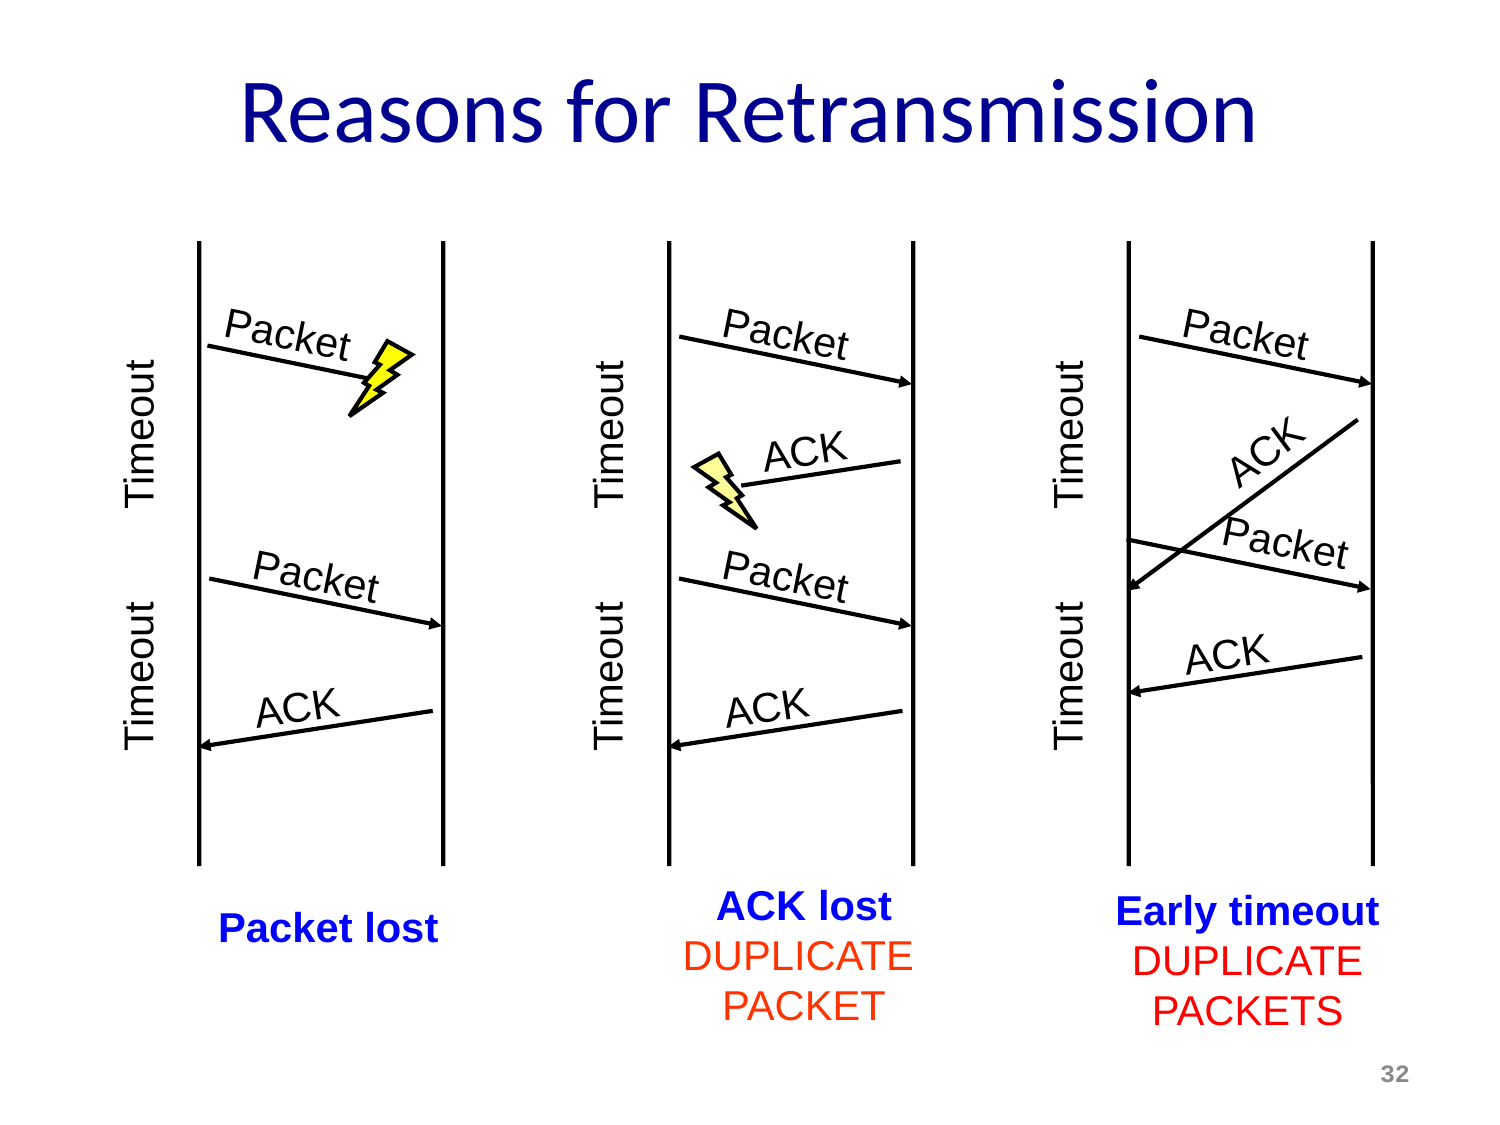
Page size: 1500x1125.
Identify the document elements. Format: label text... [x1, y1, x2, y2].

text_box [1357, 580, 1371, 593]
text_box Timeout [1033, 671, 1099, 777]
text_box Timeout [573, 671, 639, 777]
title Reasons for Retransmission [75, 12, 1425, 200]
text_box Timeout [104, 577, 170, 659]
text_box Early timeout DUPLICATE PACKETS [1100, 876, 1395, 1042]
text_box [694, 453, 757, 529]
text_box Timeout [1033, 577, 1099, 659]
text_box Timeout [1033, 428, 1099, 535]
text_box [681, 544, 920, 611]
text_box Timeout [104, 428, 170, 535]
text_box Packet lost [203, 893, 454, 959]
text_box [656, 669, 895, 736]
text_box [208, 301, 387, 368]
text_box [186, 669, 425, 736]
text_box Packet [1202, 515, 1370, 589]
text_box [349, 343, 412, 417]
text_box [211, 544, 450, 611]
slide_number 32 [1074, 1042, 1425, 1103]
text_box Timeout [104, 671, 170, 777]
text_box Timeout [573, 577, 639, 659]
text_box Timeout [1033, 335, 1099, 417]
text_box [1116, 615, 1355, 682]
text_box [681, 302, 920, 369]
text_box Timeout [573, 335, 639, 417]
text_box Timeout [573, 428, 639, 535]
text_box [730, 414, 892, 480]
text_box Timeout [104, 335, 170, 417]
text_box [1141, 302, 1380, 369]
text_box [1090, 423, 1379, 507]
text_box ACK lost DUPLICATE PACKET [667, 871, 941, 1037]
